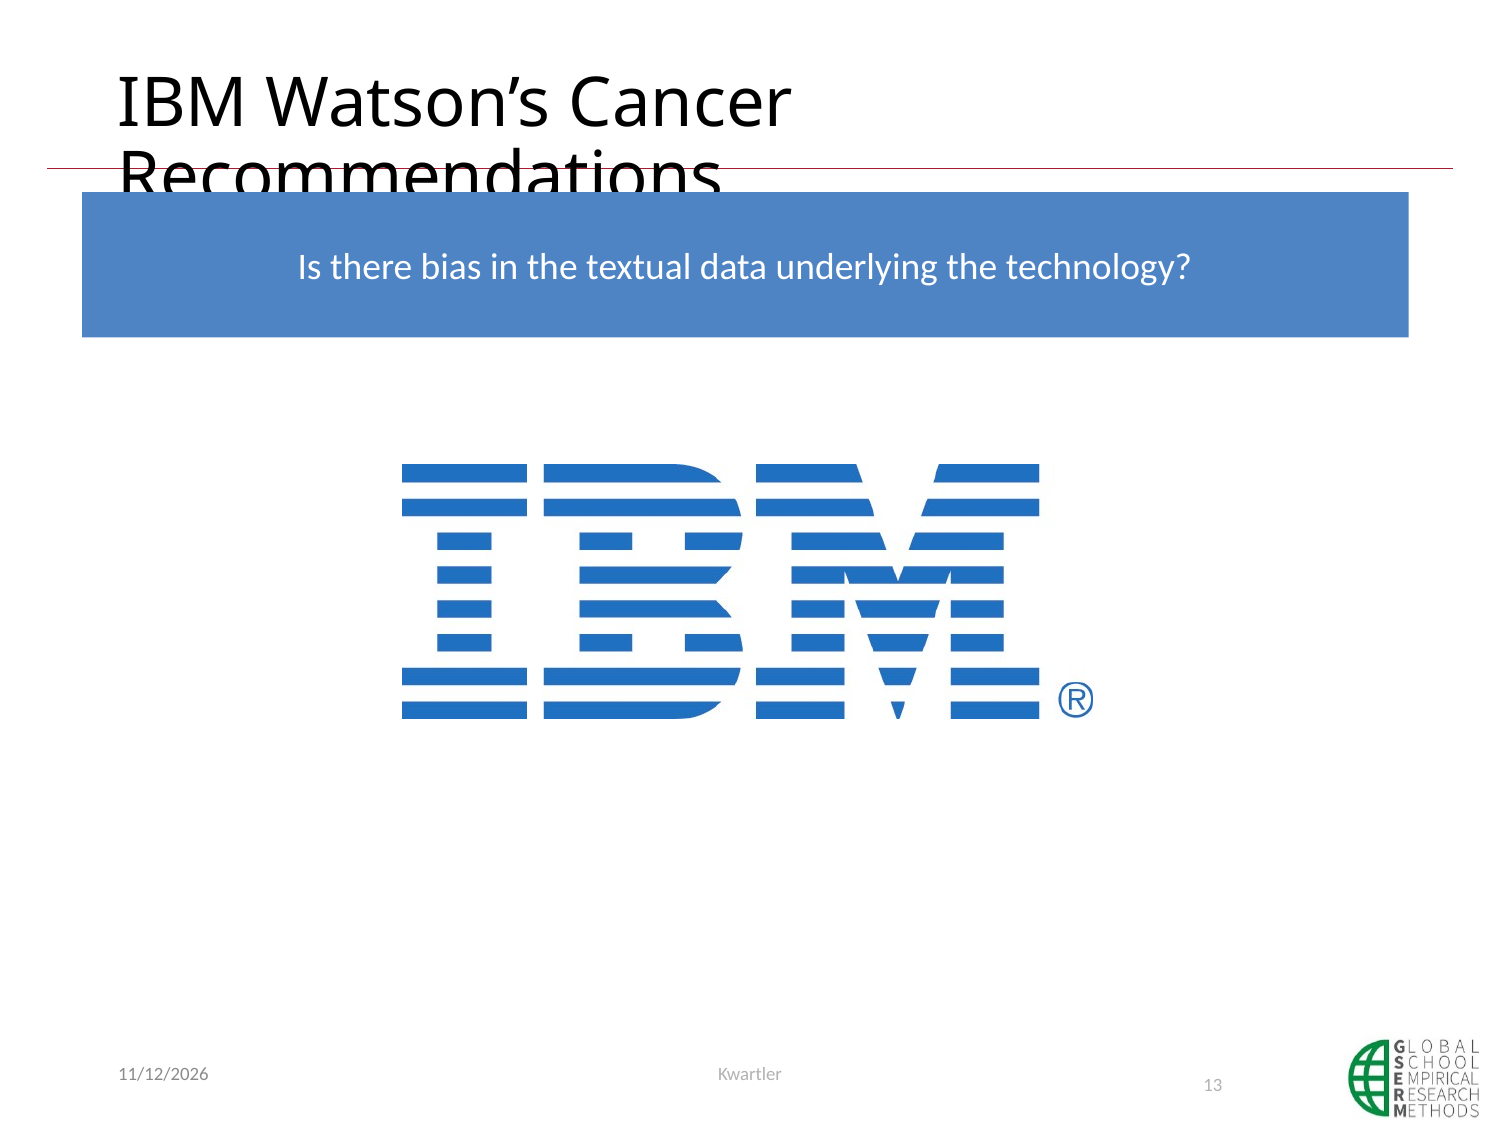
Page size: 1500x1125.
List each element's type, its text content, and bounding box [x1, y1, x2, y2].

text_box Is there bias in the textual data underlying the technology? [81, 191, 1410, 338]
title IBM Watson’s Cancer Recommendations [103, 59, 1397, 157]
picture [1342, 1031, 1500, 1120]
picture [402, 464, 1093, 719]
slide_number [103, 1042, 441, 1103]
slide_number 13 [1188, 1042, 1330, 1103]
footer Kwartler [496, 1042, 1004, 1103]
